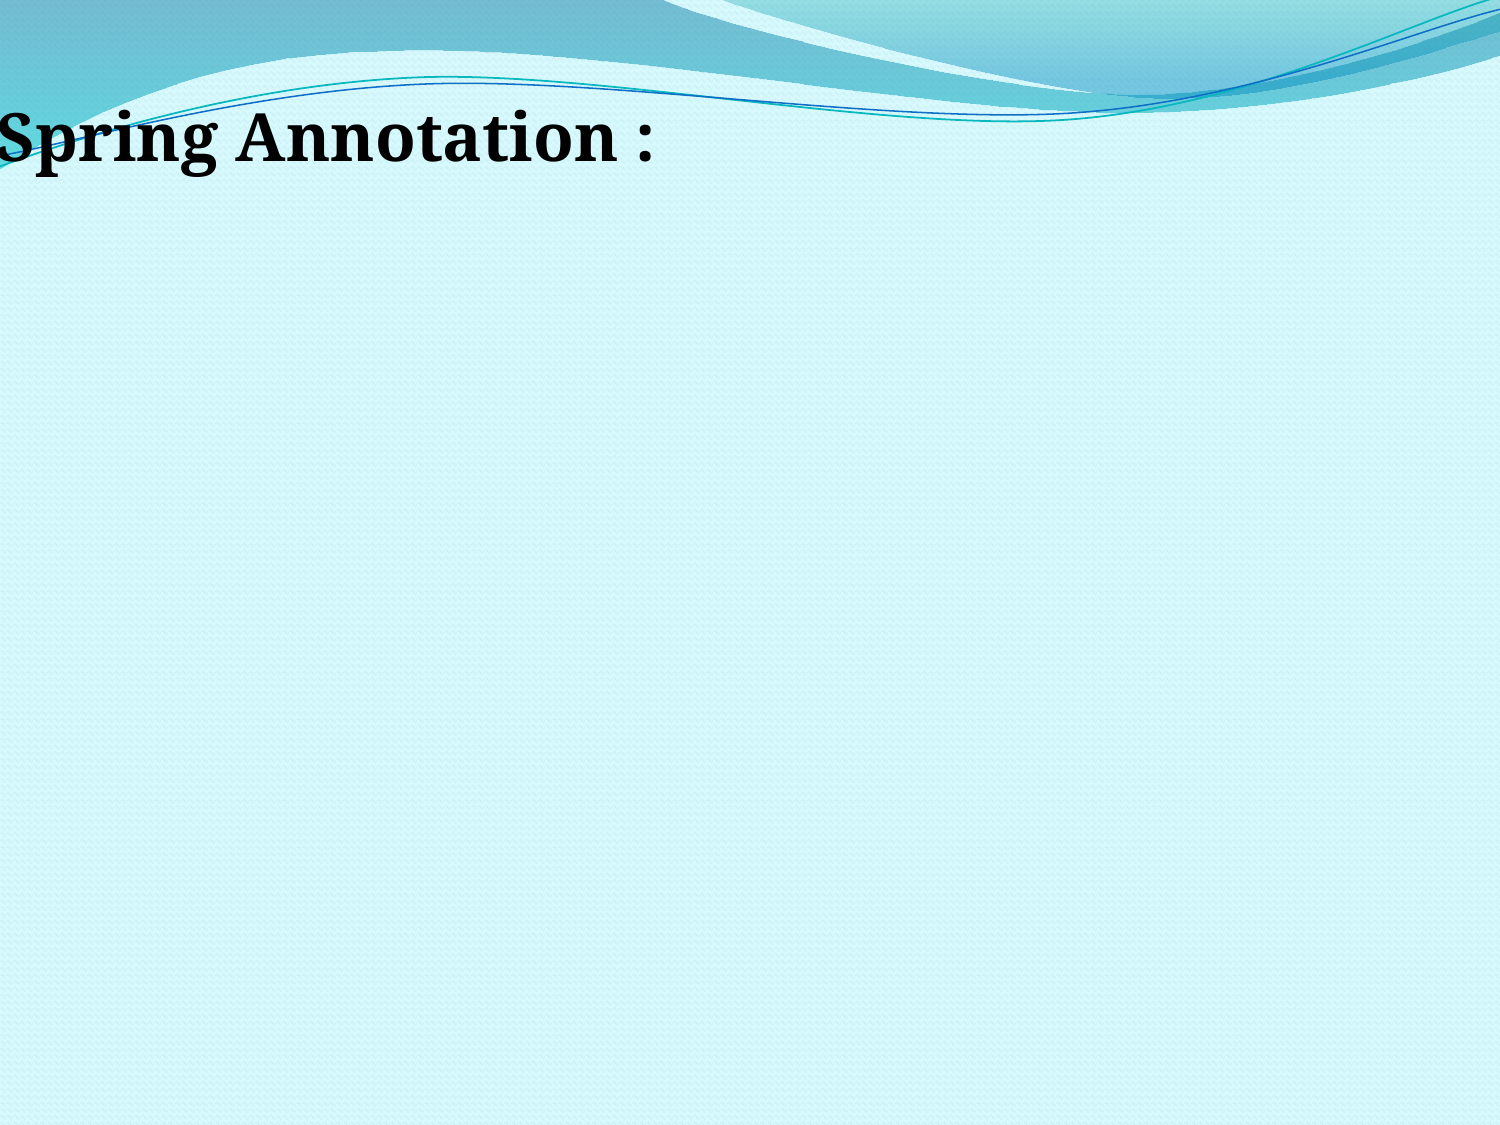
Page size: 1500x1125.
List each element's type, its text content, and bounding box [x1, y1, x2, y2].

text_box Spring Annotation : [0, 87, 672, 183]
